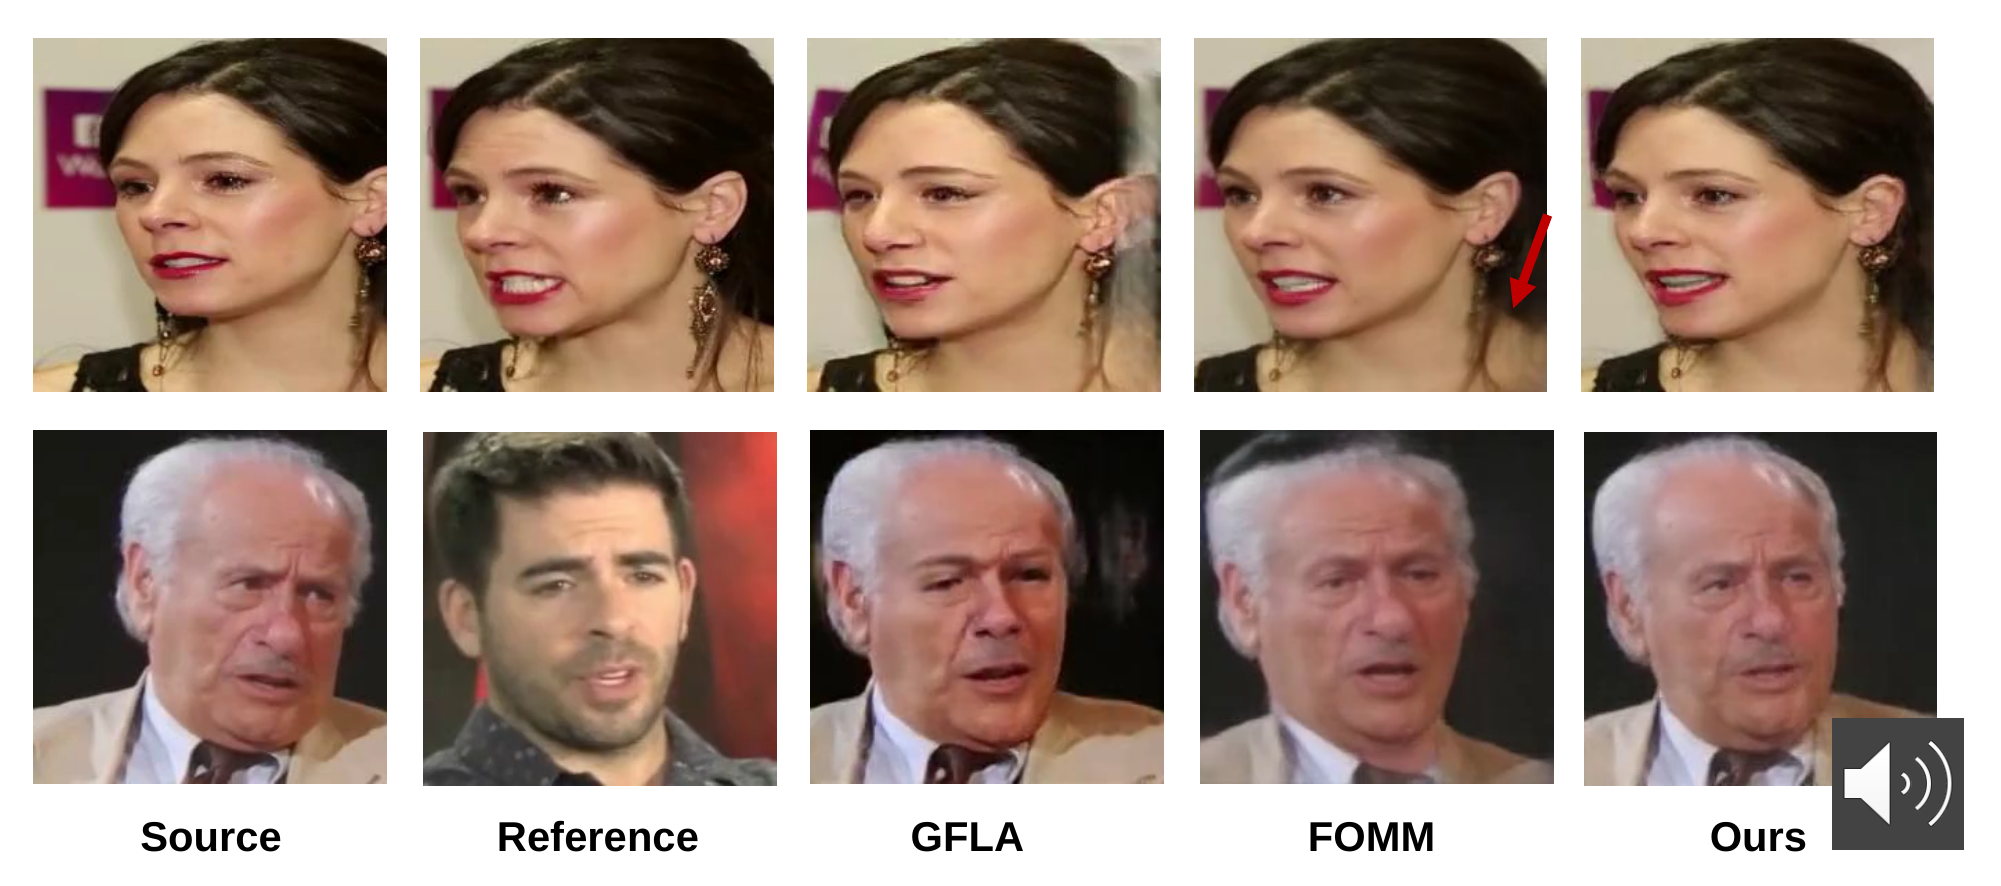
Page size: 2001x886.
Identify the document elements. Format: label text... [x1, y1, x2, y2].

text_box Source [99, 802, 323, 867]
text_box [1583, 432, 1938, 787]
text_box GFLA [841, 802, 1094, 867]
text_box Reference [471, 802, 725, 867]
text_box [1513, 214, 1548, 309]
picture [1831, 717, 1965, 851]
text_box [806, 37, 1161, 393]
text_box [1580, 37, 1935, 393]
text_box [809, 429, 1165, 785]
text_box FOMM [1245, 802, 1498, 867]
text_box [419, 37, 774, 393]
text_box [1193, 37, 1548, 393]
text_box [422, 432, 778, 787]
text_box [32, 37, 388, 393]
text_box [32, 429, 388, 785]
text_box Ours [1632, 802, 1885, 867]
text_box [1199, 429, 1555, 785]
